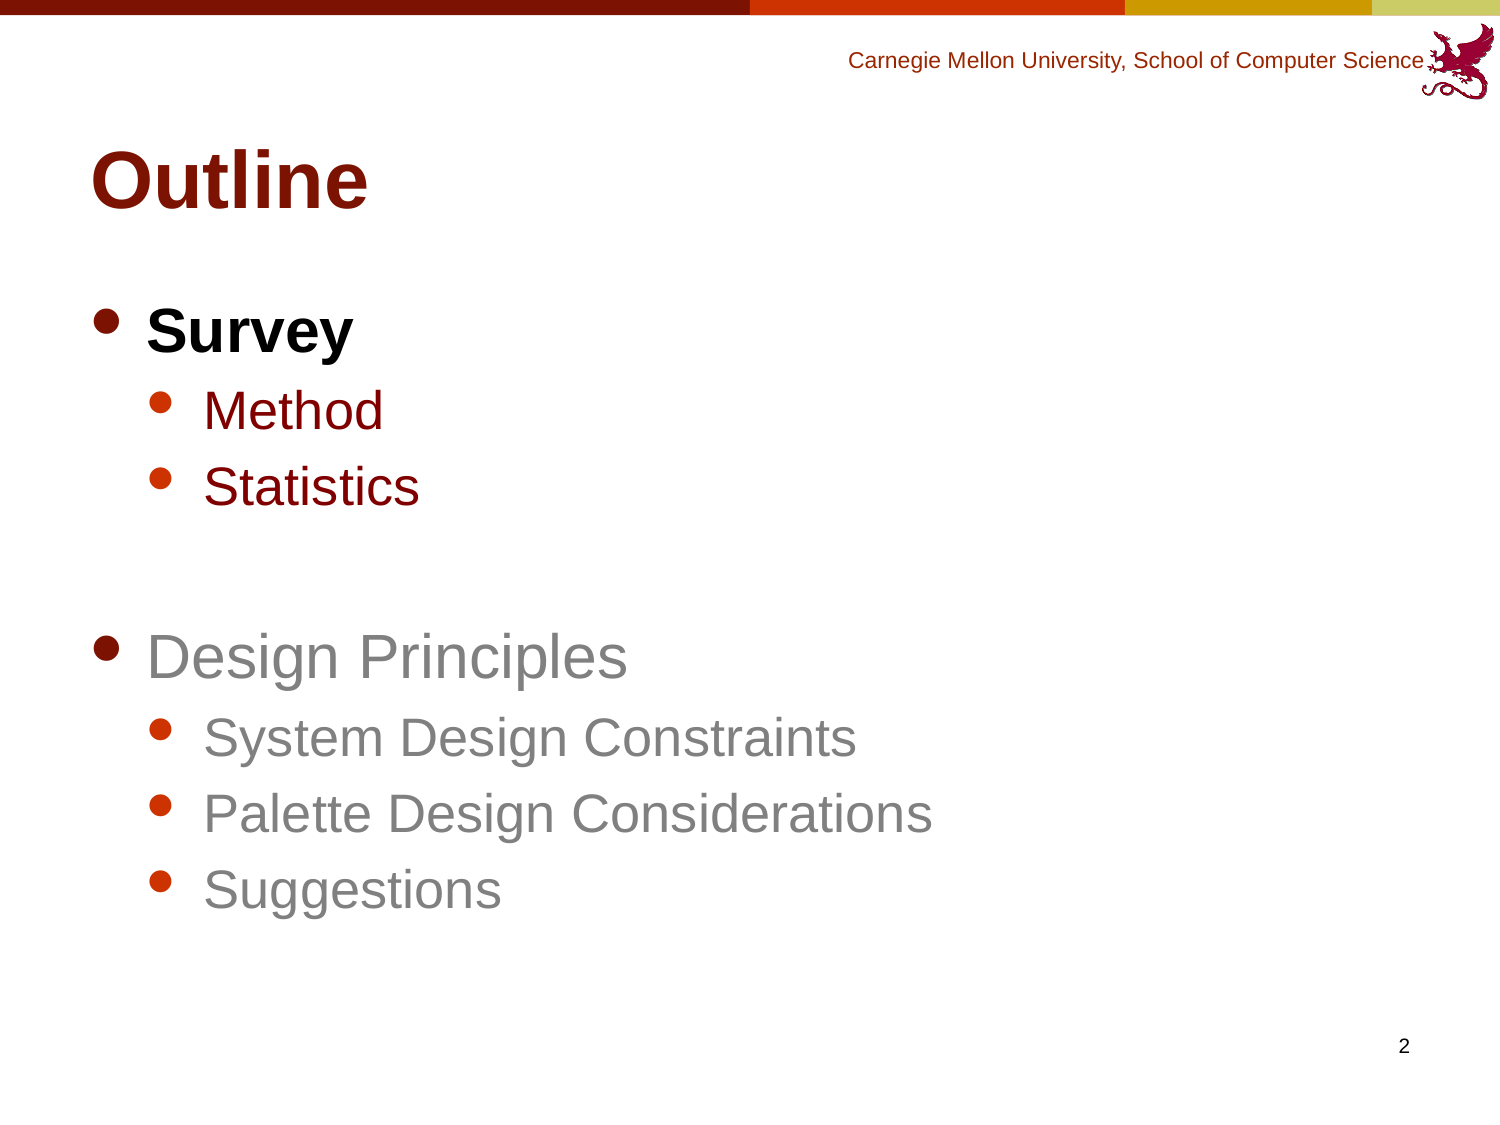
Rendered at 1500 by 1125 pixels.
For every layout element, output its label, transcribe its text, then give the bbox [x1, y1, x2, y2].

picture [1421, 23, 1495, 100]
title Outline [74, 19, 1313, 233]
slide_number 2 [1074, 1024, 1426, 1101]
list Survey Method Statistics Design Principles System Design Constraints Palette Design Considerations Suggestions [74, 281, 1426, 1006]
